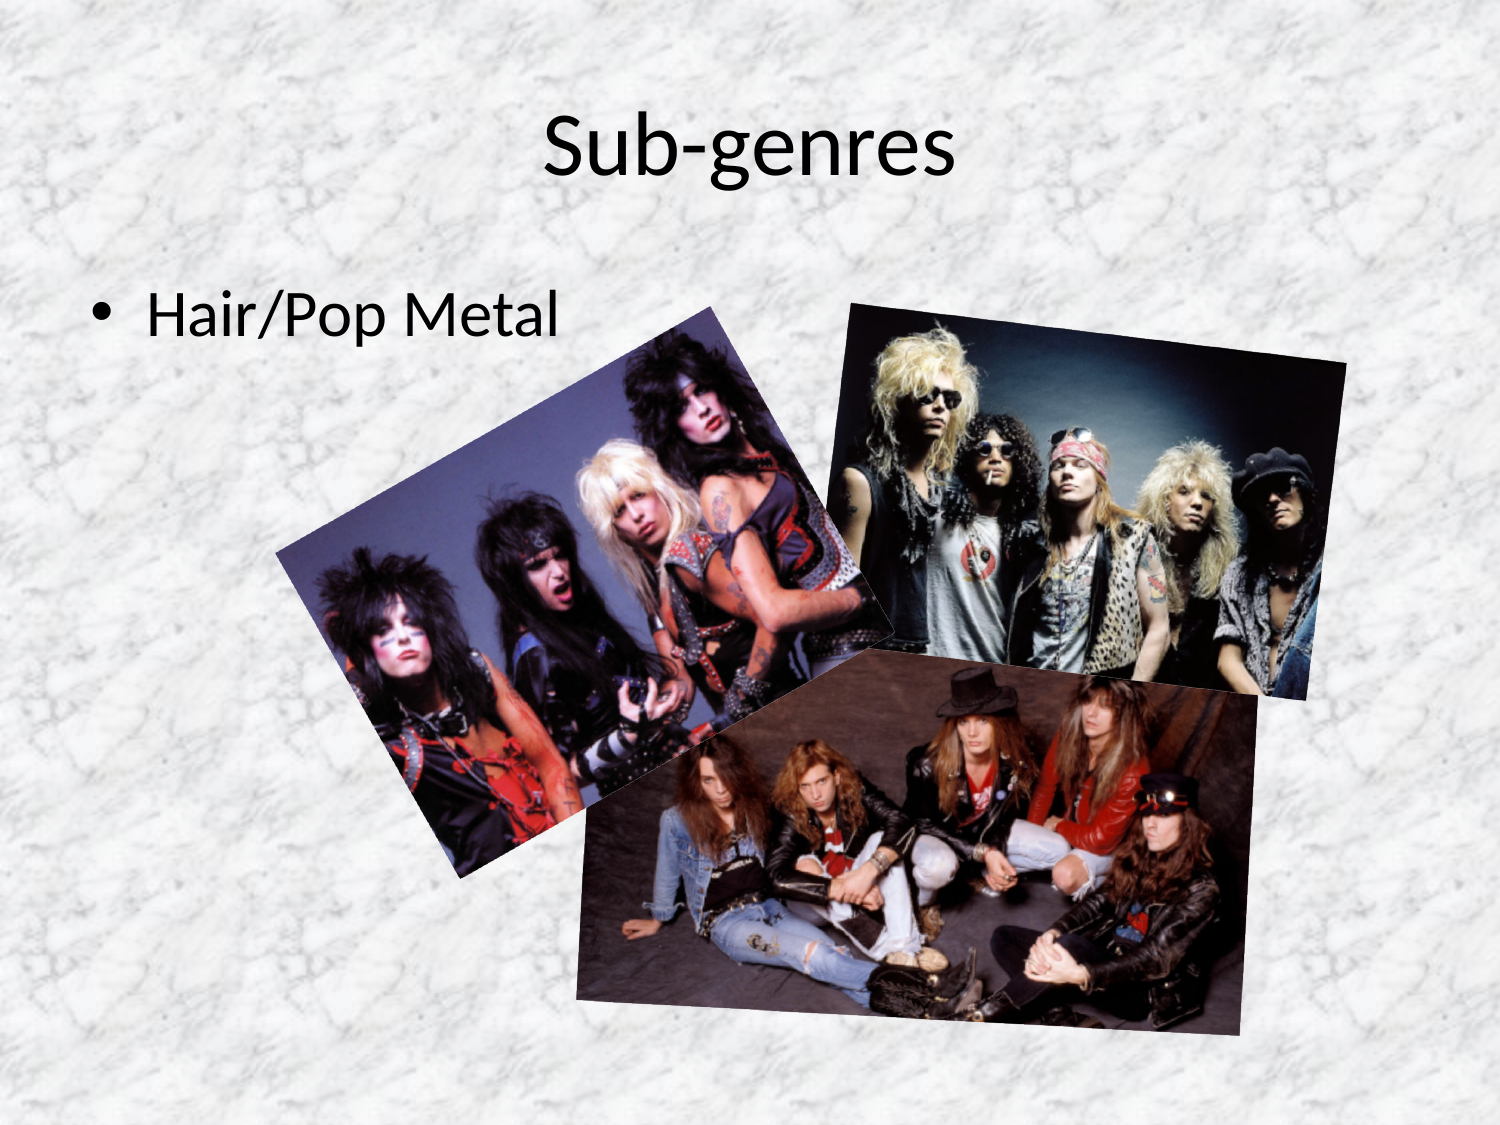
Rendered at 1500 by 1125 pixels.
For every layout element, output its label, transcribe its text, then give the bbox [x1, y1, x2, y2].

picture [276, 303, 1346, 1035]
list Hair/Pop Metal [75, 262, 1425, 1005]
title Sub-genres [75, 45, 1425, 233]
